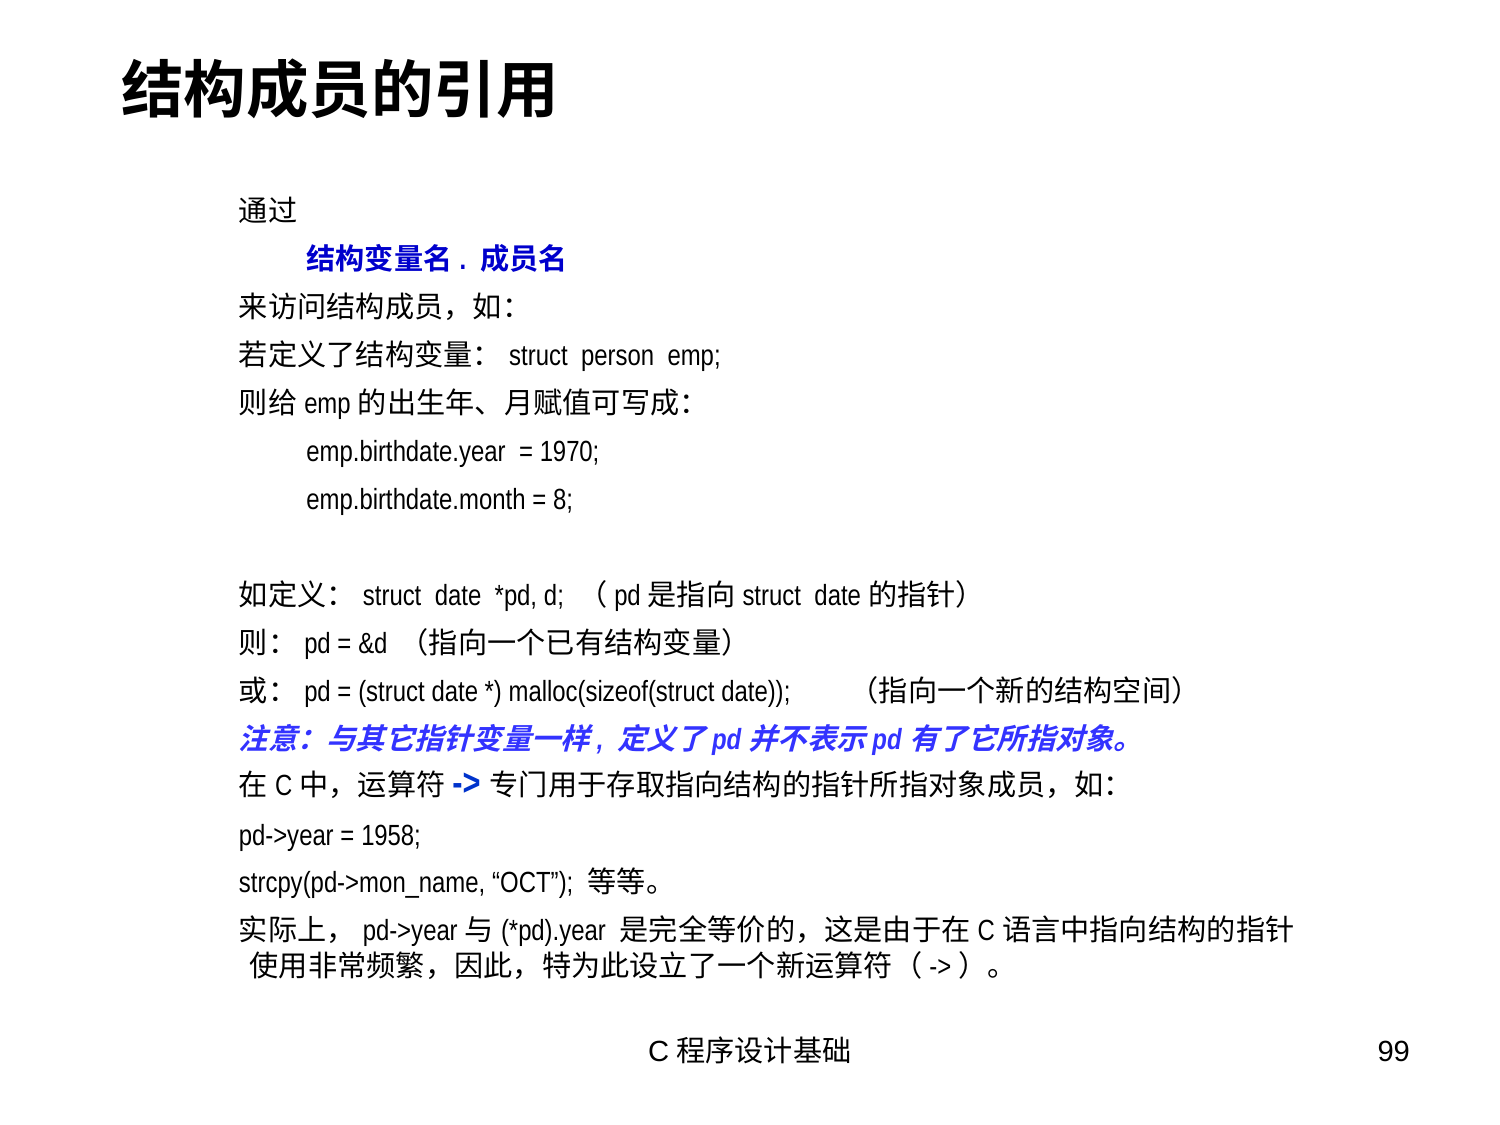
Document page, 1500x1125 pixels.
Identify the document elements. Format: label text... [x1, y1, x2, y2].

list 通过 结构变量名. 成员名 来访问结构成员，如： 若定义了结构变量：struct person emp; 则给emp的出生年、月赋值可写成： emp.birthdate.year = 1970; emp.birthdate.month = 8; 如定义：struct date *pd, d; （pd是指向struct date的指针） 则：pd = &d （指向一个已有结构变量） 或：pd = (struct date *) malloc(sizeof(struct date)); （指向一个新的结构空间） 注意：与其它指针变量一样, 定义了pd并不表示pd有了它所指对象。 在C中，运算符->专门用于存取指向结构的指针所指对象成员，如： pd->year = 1958; strcpy(pd->mon_name, “OCT”); 等等。 实际上，pd->year与(*pd).year 是完全等价的，这是由于在C语言中指向结构的指针使用非常频繁，因此，特为此设立了一个新运算符（->）。 [159, 184, 1326, 995]
slide_number 99 [1074, 1024, 1426, 1103]
title 结构成员的引用 [105, 25, 1450, 164]
footer C程序设计基础 [512, 1024, 988, 1103]
